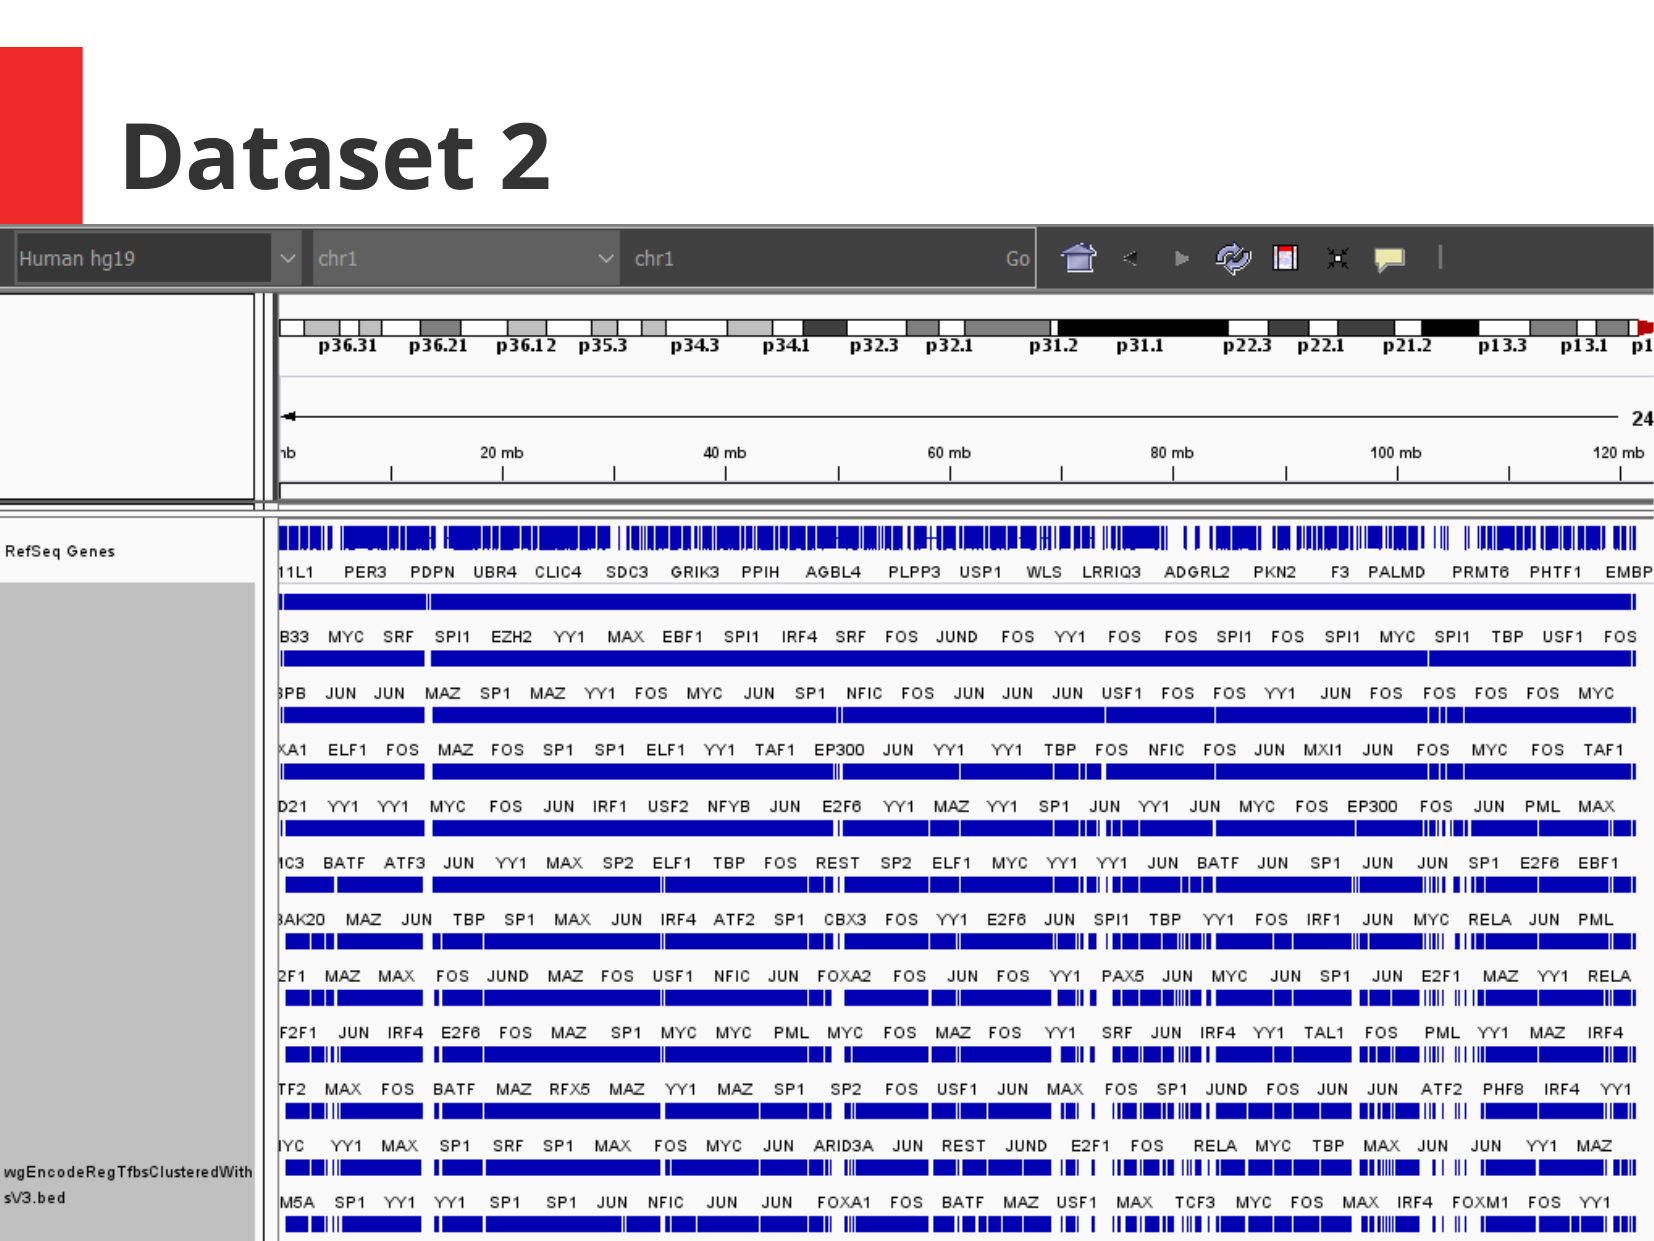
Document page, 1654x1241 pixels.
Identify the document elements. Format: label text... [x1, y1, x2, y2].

title Dataset 2 [118, 49, 1571, 222]
picture [0, 223, 1654, 1241]
